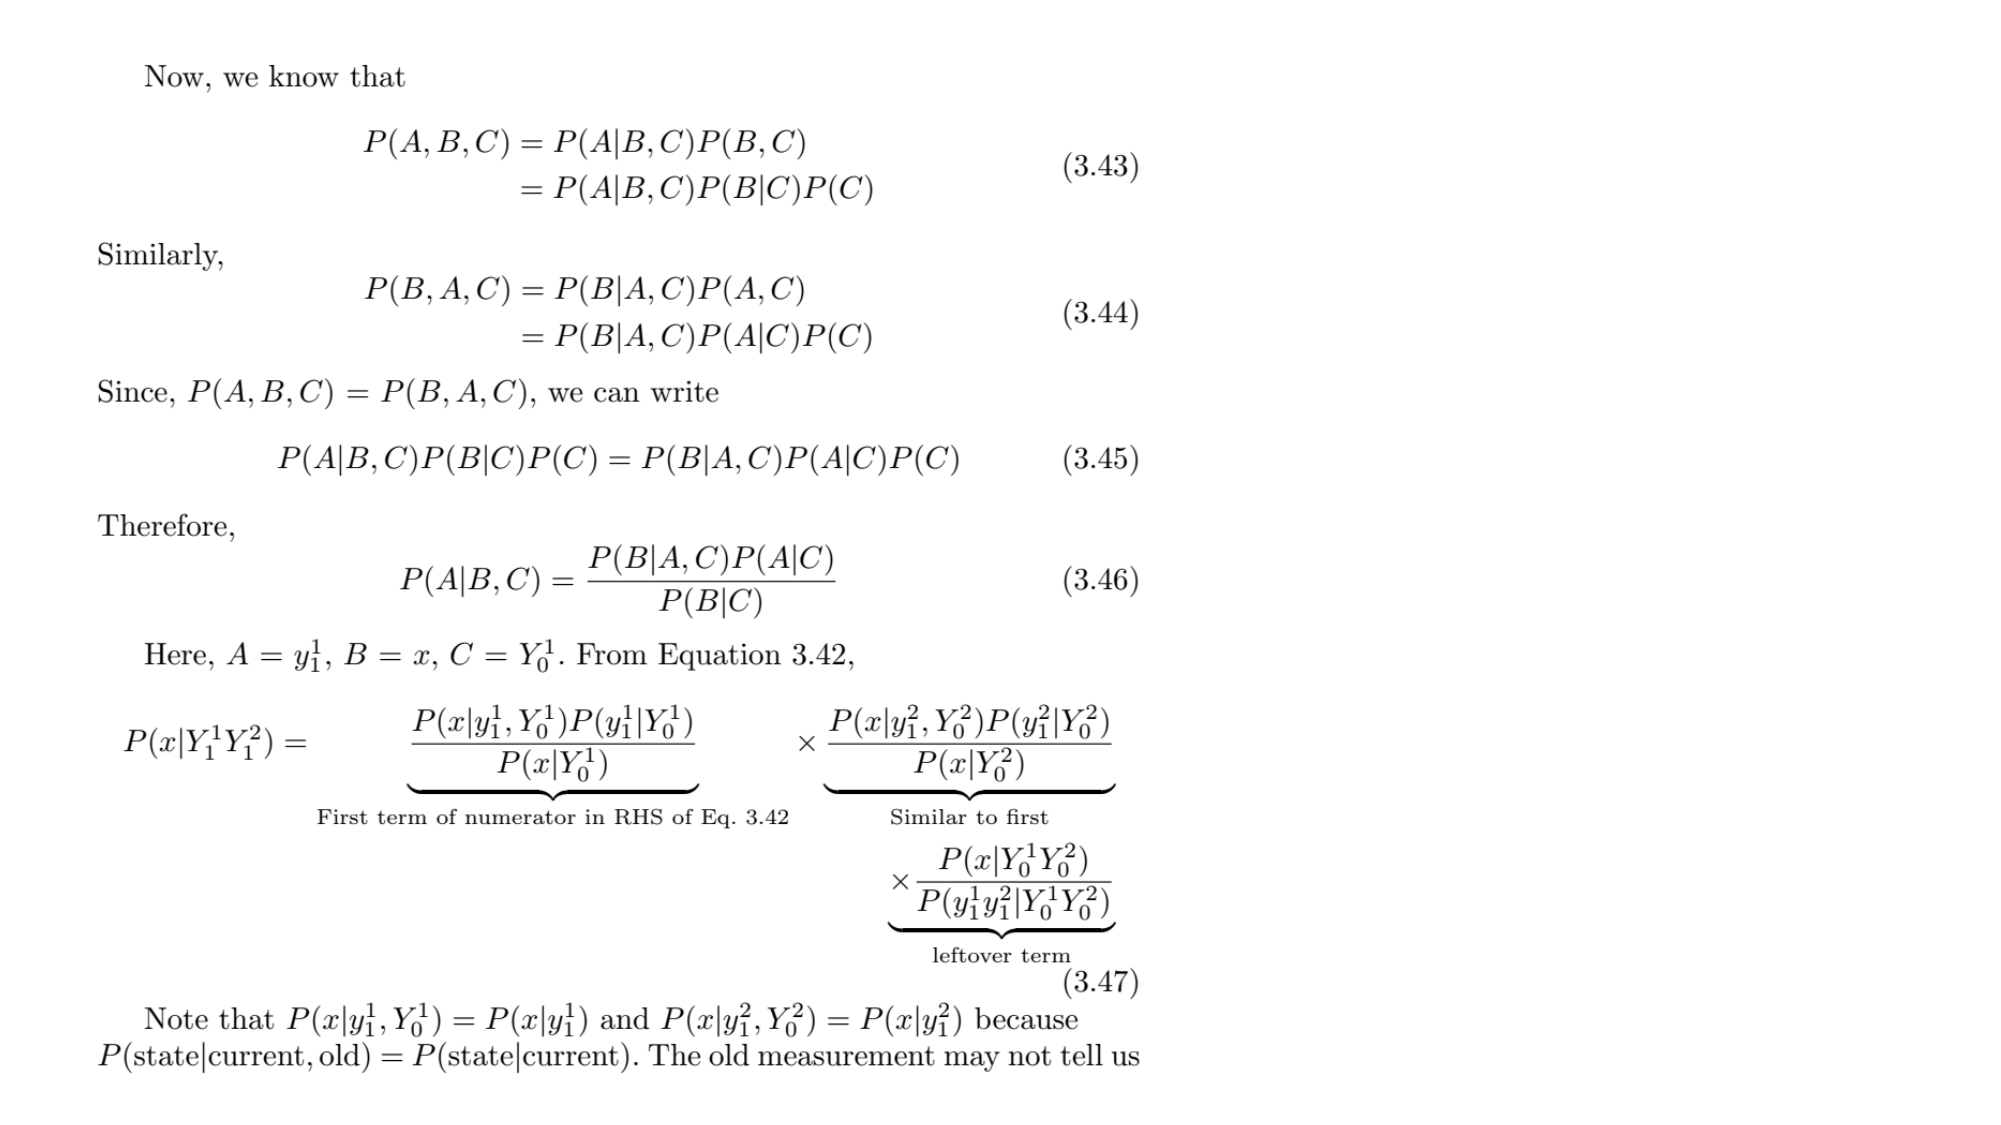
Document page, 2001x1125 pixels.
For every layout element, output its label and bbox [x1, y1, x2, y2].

picture [85, 50, 1144, 1075]
